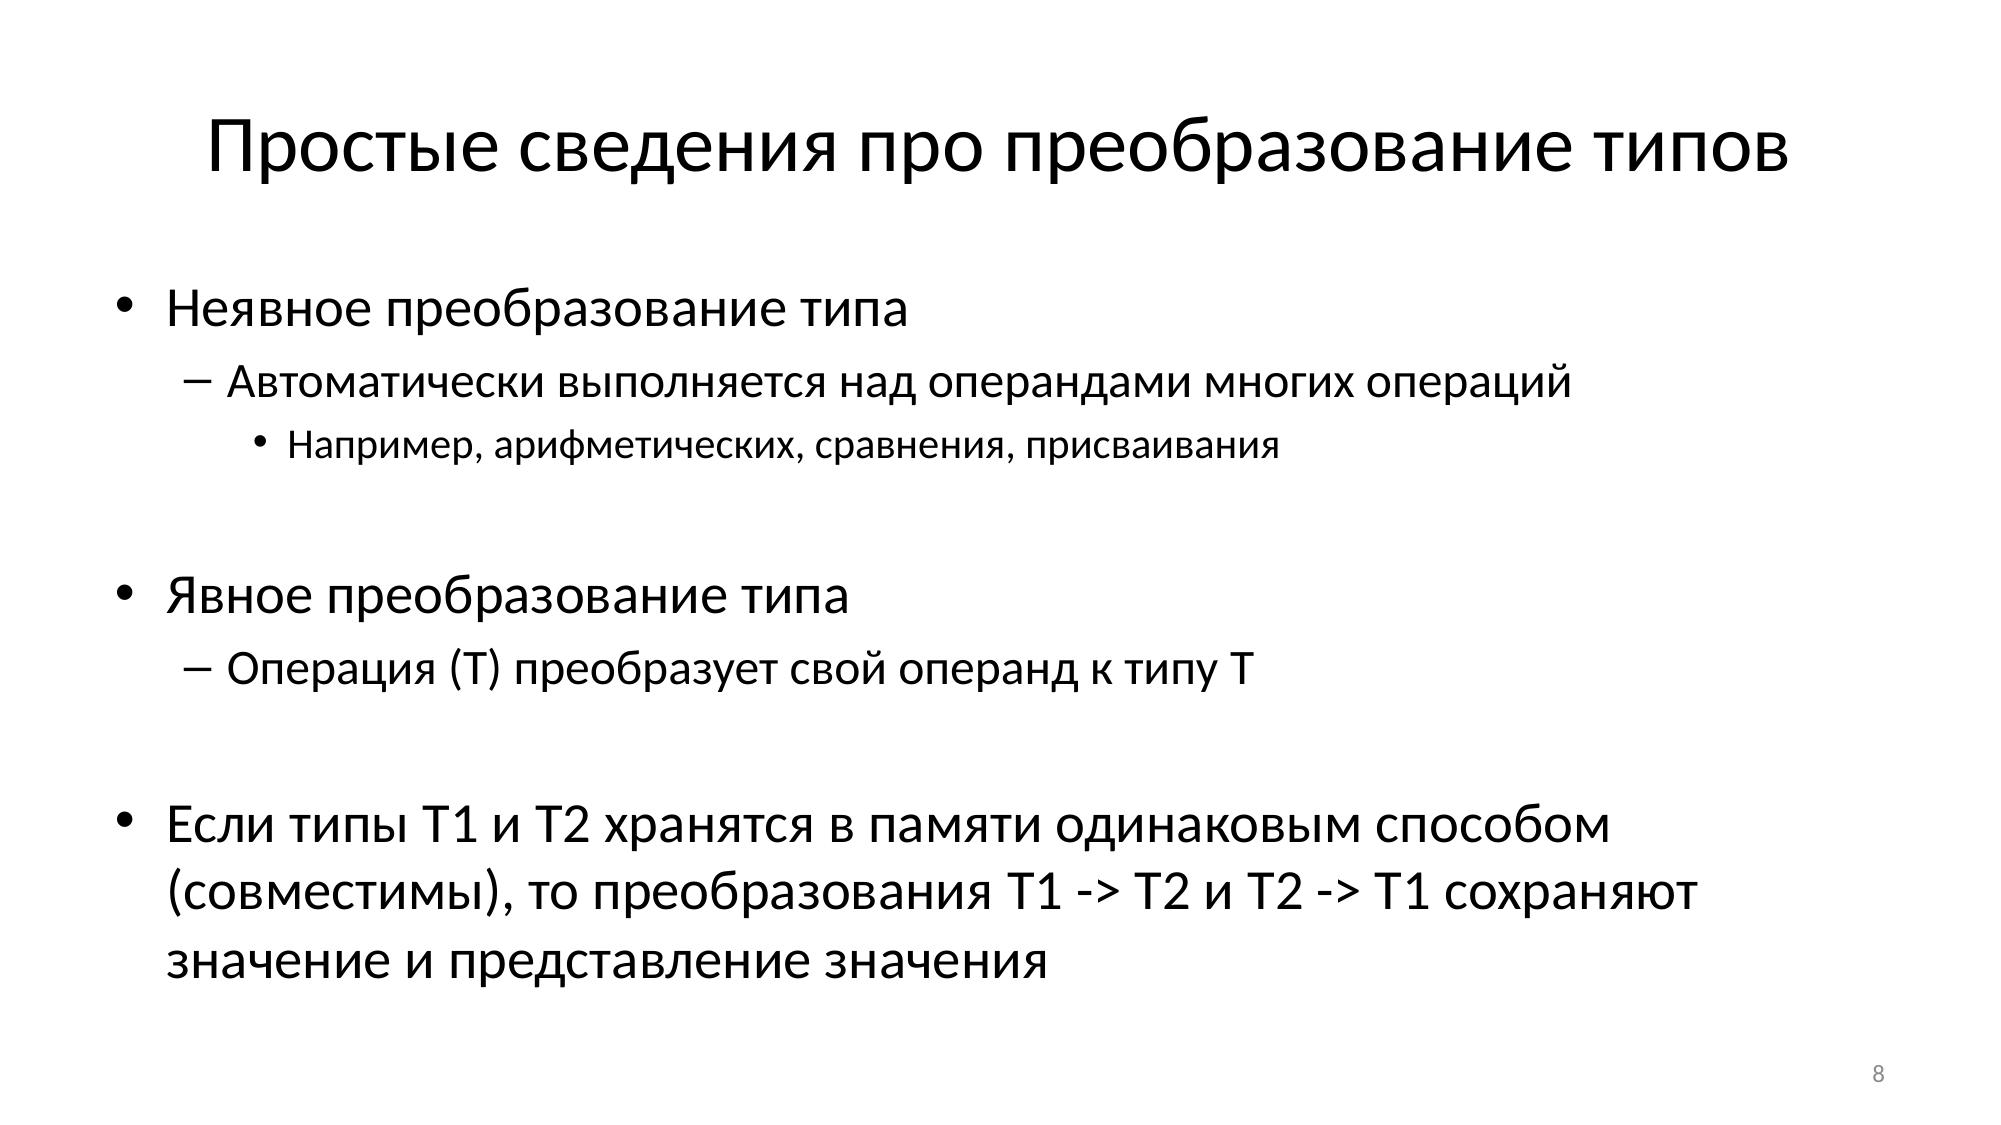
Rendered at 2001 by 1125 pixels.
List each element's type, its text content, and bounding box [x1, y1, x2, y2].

list Неявное преобразование типа Автоматически выполняется над операндами многих операций Например, арифметических, сравнения, присваивания Явное преобразование типа Операция (T) преобразует свой операнд к типу T Если типы T1 и T2 хранятся в памяти одинаковым способом (совместимы), то преобразования T1 -> T2 и T2 -> T1 сохраняют значение и представление значения [99, 262, 1900, 1005]
title Простые сведения про преобразование типов [99, 45, 1900, 233]
slide_number 8 [1433, 1042, 1900, 1103]
